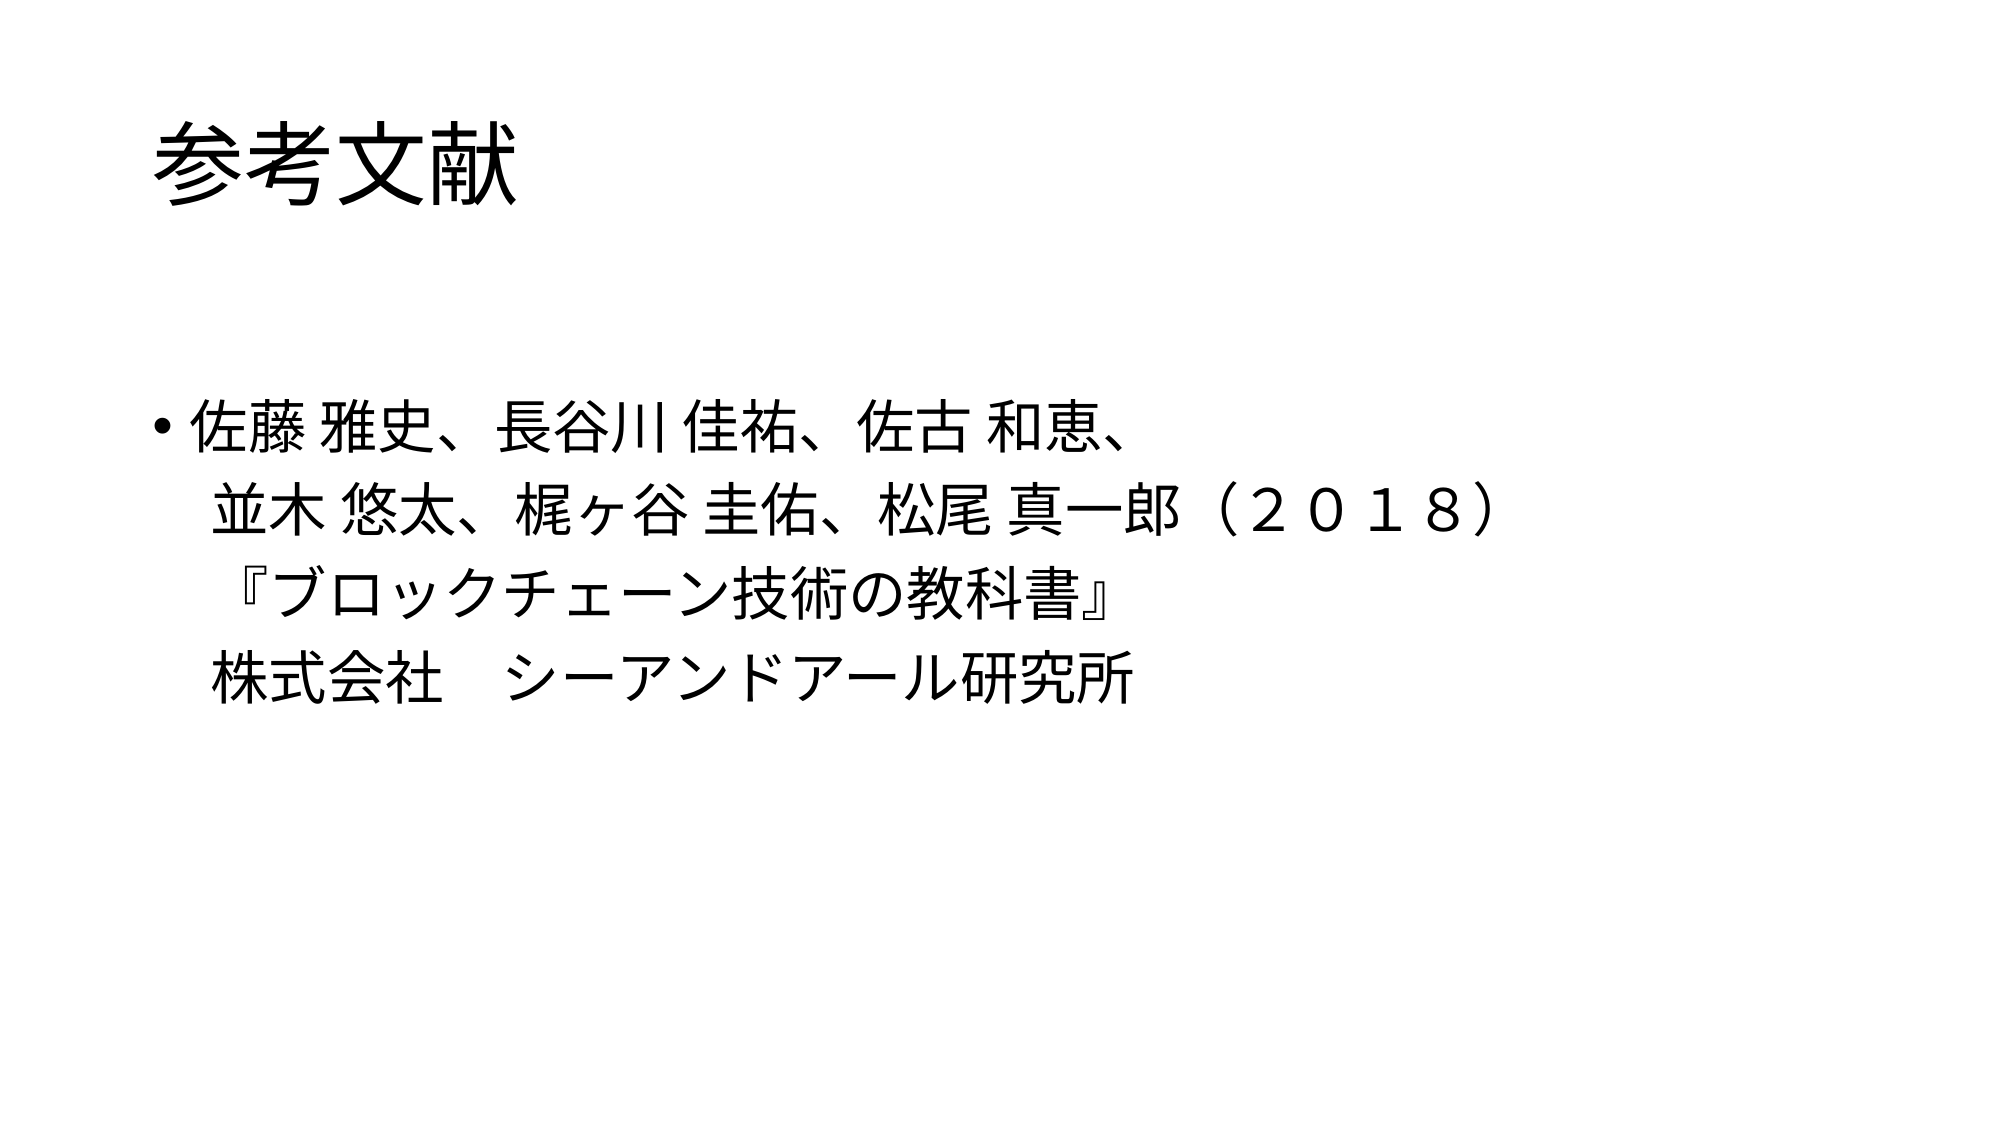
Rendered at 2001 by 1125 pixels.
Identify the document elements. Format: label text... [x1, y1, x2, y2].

title 参考文献 [137, 59, 1863, 278]
list 佐藤 雅史、長谷川 佳祐、佐古 和恵、 並木 悠太、梶ヶ谷 圭佑、松尾 真一郎（２０１８） 『ブロックチェーン技術の教科書』 株式会社 シーアンドアール研究所 [137, 299, 1863, 1014]
